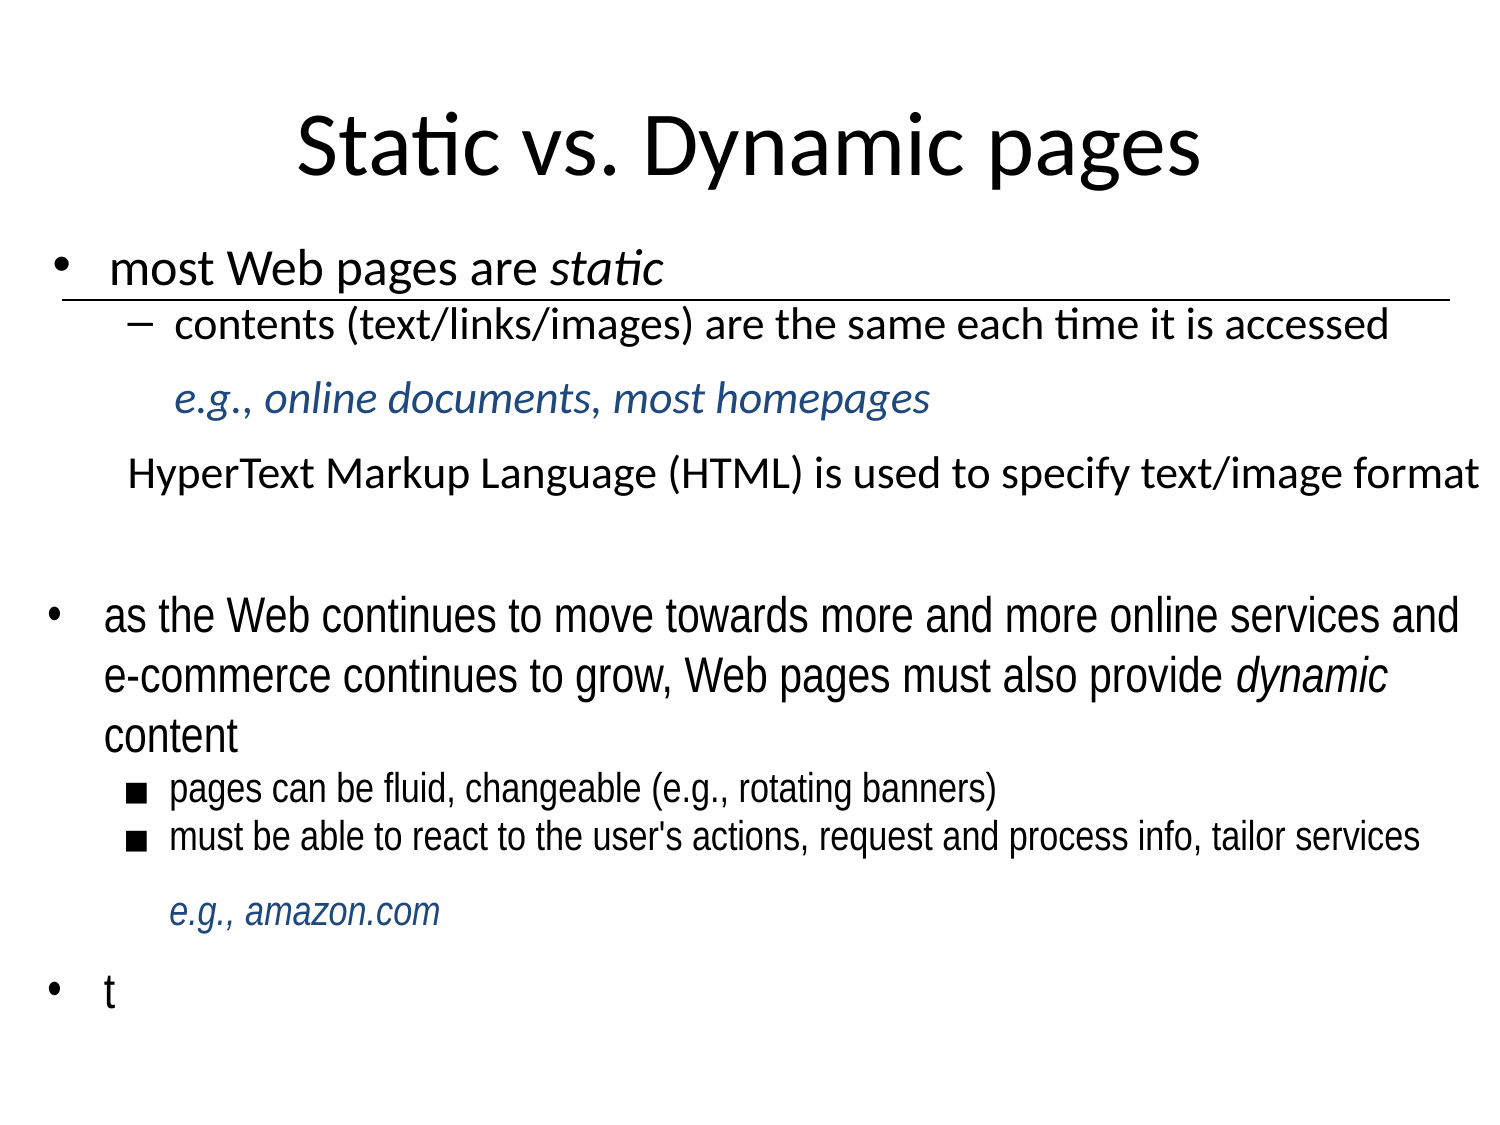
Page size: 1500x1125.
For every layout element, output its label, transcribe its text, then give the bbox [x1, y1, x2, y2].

text_box as the Web continues to move towards more and more online services and e-commerce continues to grow, Web pages must also provide dynamic content pages can be fluid, changeable (e.g., rotating banners) must be able to react to the user's actions, request and process info, tailor services e.g., amazon.com t [33, 575, 1500, 1032]
title Static vs. Dynamic pages [75, 45, 1425, 233]
list most Web pages are static contents (text/links/images) are the same each time it is accessed e.g., online documents, most homepages HyperText Markup Language (HTML) is used to specify text/image format [37, 237, 1500, 535]
